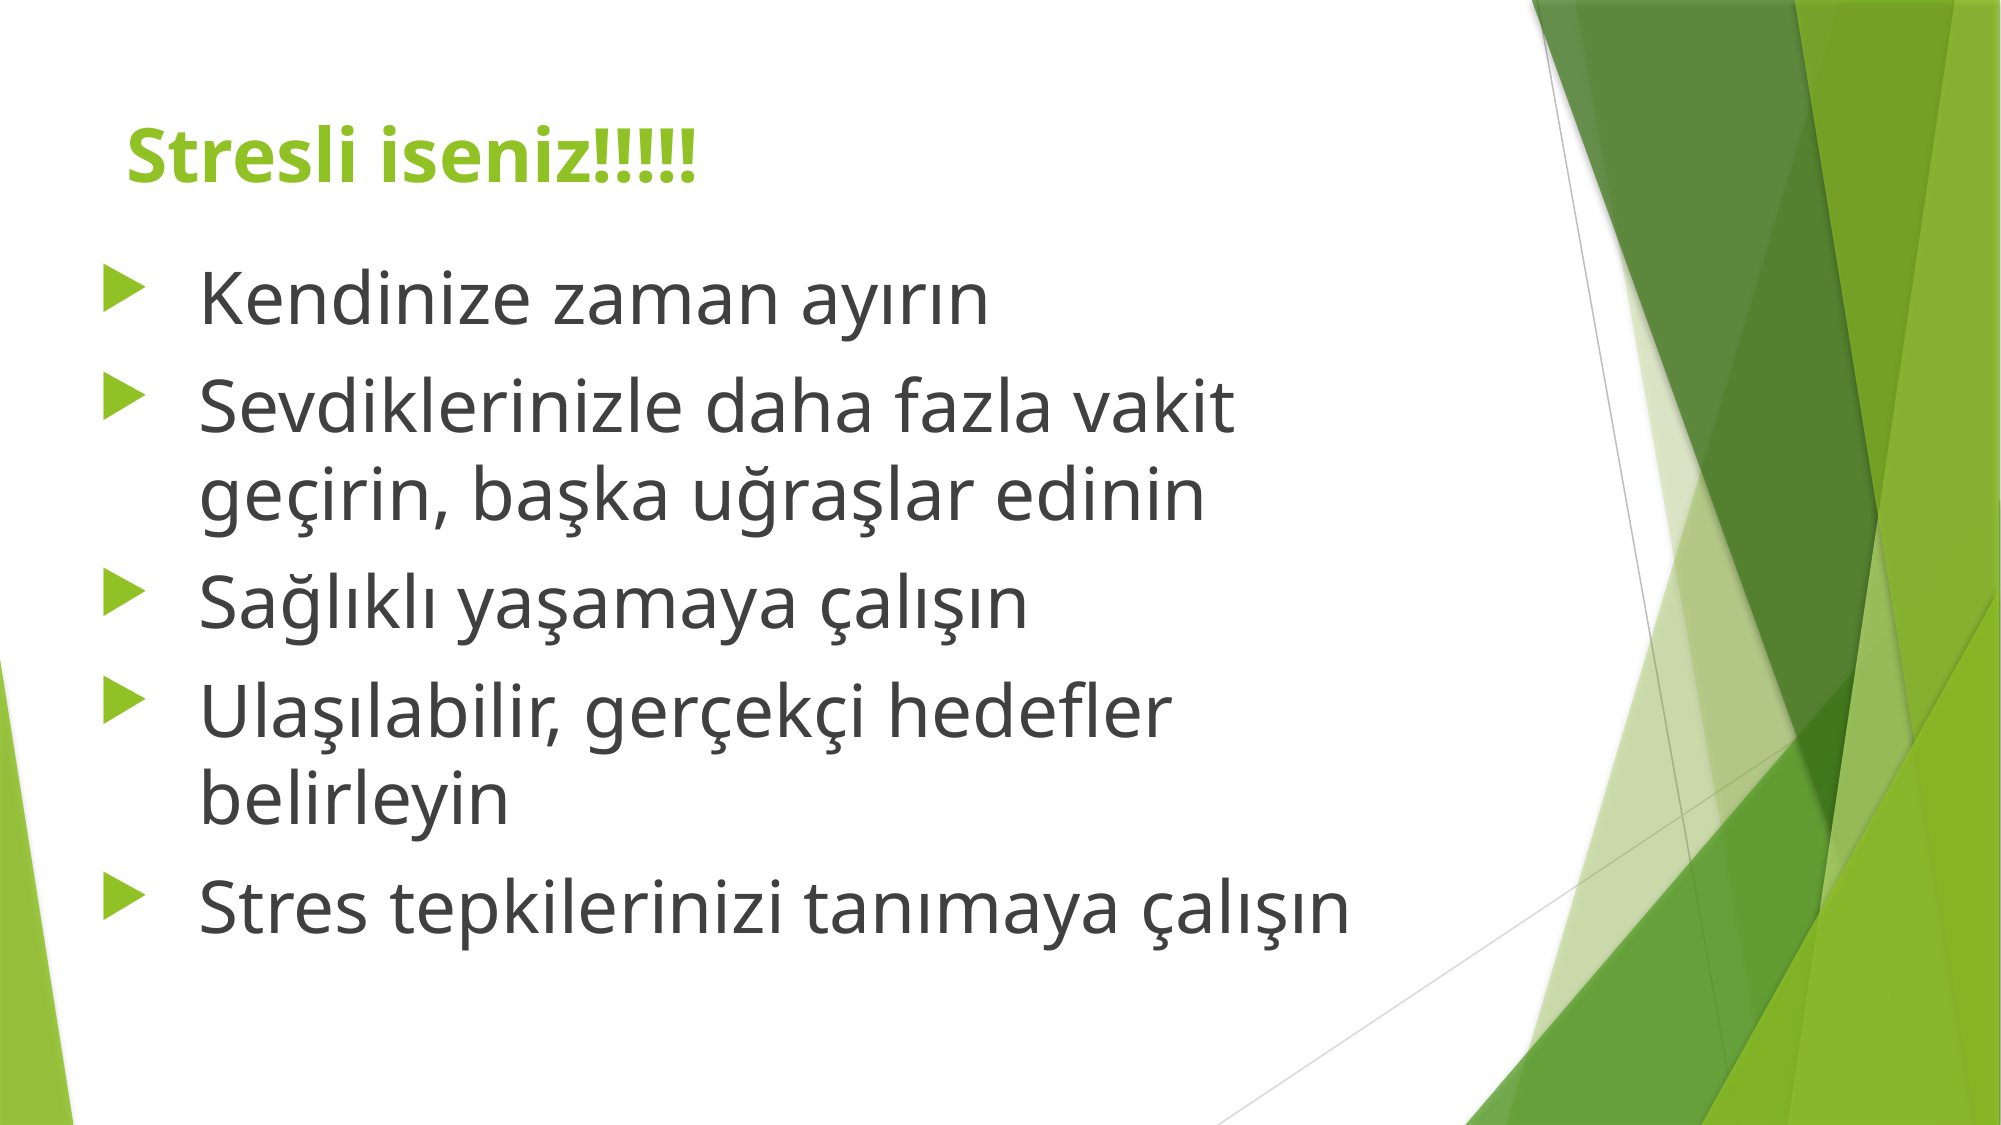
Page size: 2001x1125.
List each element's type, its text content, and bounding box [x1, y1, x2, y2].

title Stresli iseniz!!!!! [111, 99, 1522, 317]
list Kendinize zaman ayırın Sevdiklerinizle daha fazla vakit geçirin, başka uğraşlar edinin Sağlıklı yaşamaya çalışın Ulaşılabilir, gerçekçi hedefler belirleyin Stres tepkilerinizi tanımaya çalışın [84, 244, 1495, 881]
